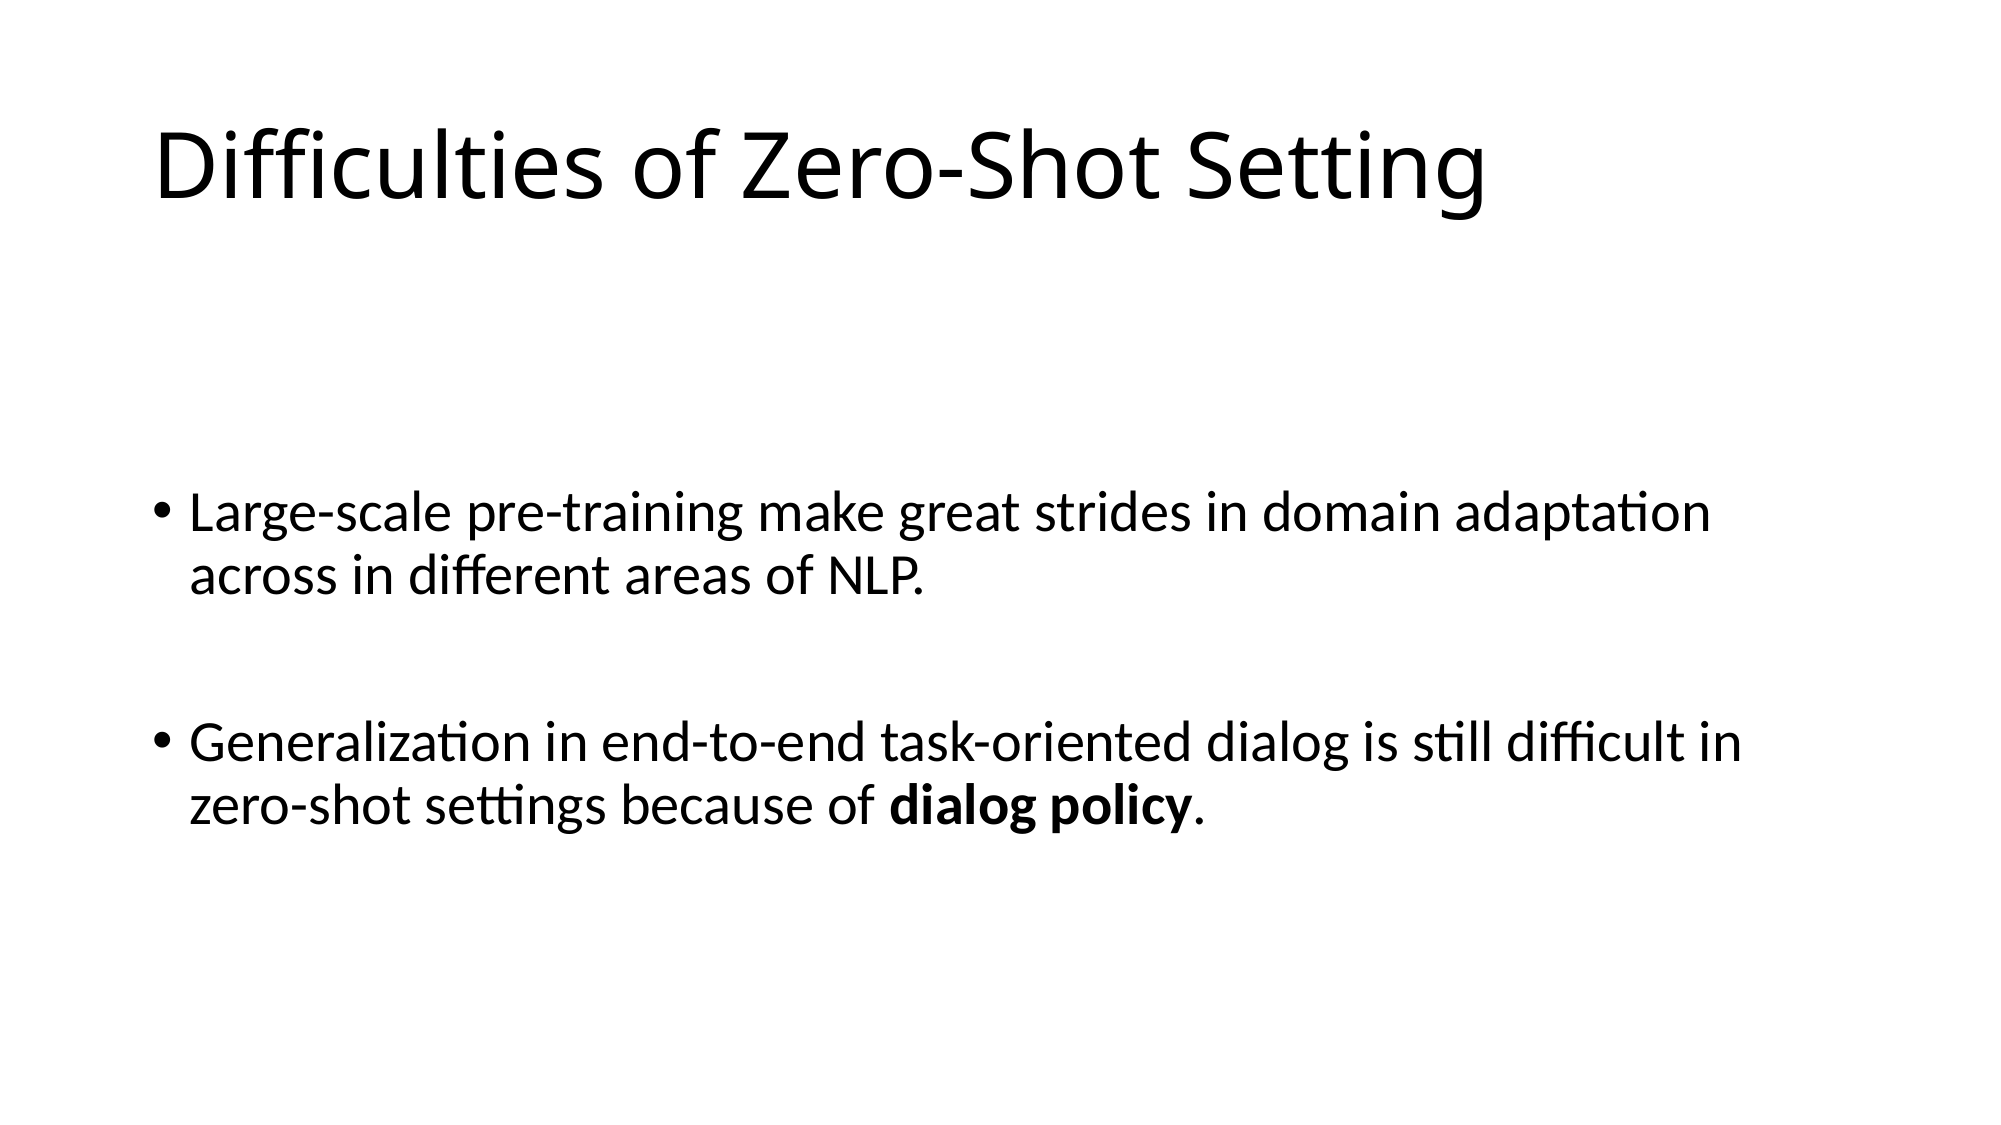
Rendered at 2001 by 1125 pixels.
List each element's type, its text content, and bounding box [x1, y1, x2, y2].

list Large-scale pre-training make great strides in domain adaptation across in different areas of NLP. Generalization in end-to-end task-oriented dialog is still difficult in zero-shot settings because of dialog policy. [137, 299, 1863, 1014]
title Difficulties of Zero-Shot Setting [137, 59, 1863, 278]
